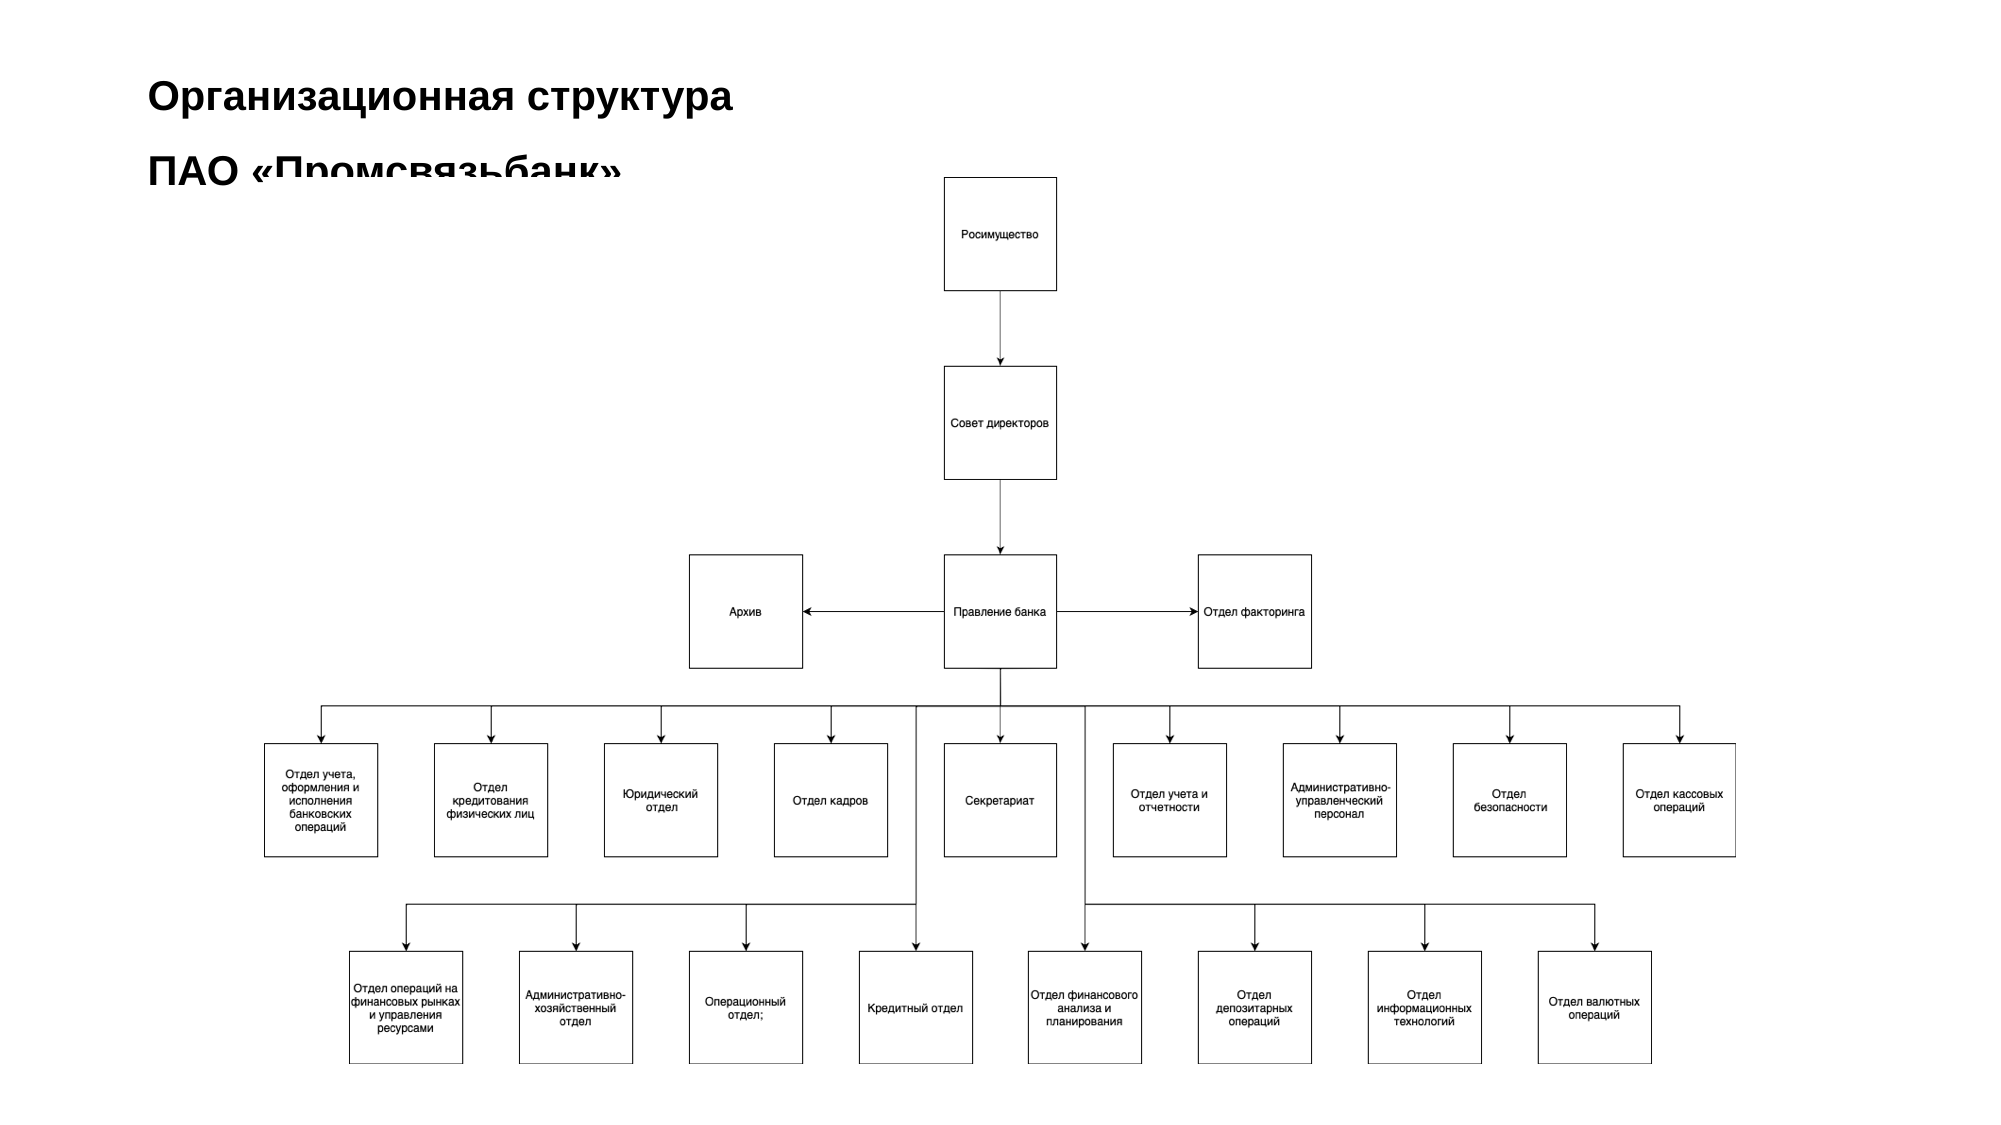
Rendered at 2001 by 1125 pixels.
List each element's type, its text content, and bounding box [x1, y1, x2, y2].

text_box Организационная структура ПАО «Промсвязьбанк» [57, 28, 1169, 209]
picture [264, 177, 1736, 1064]
